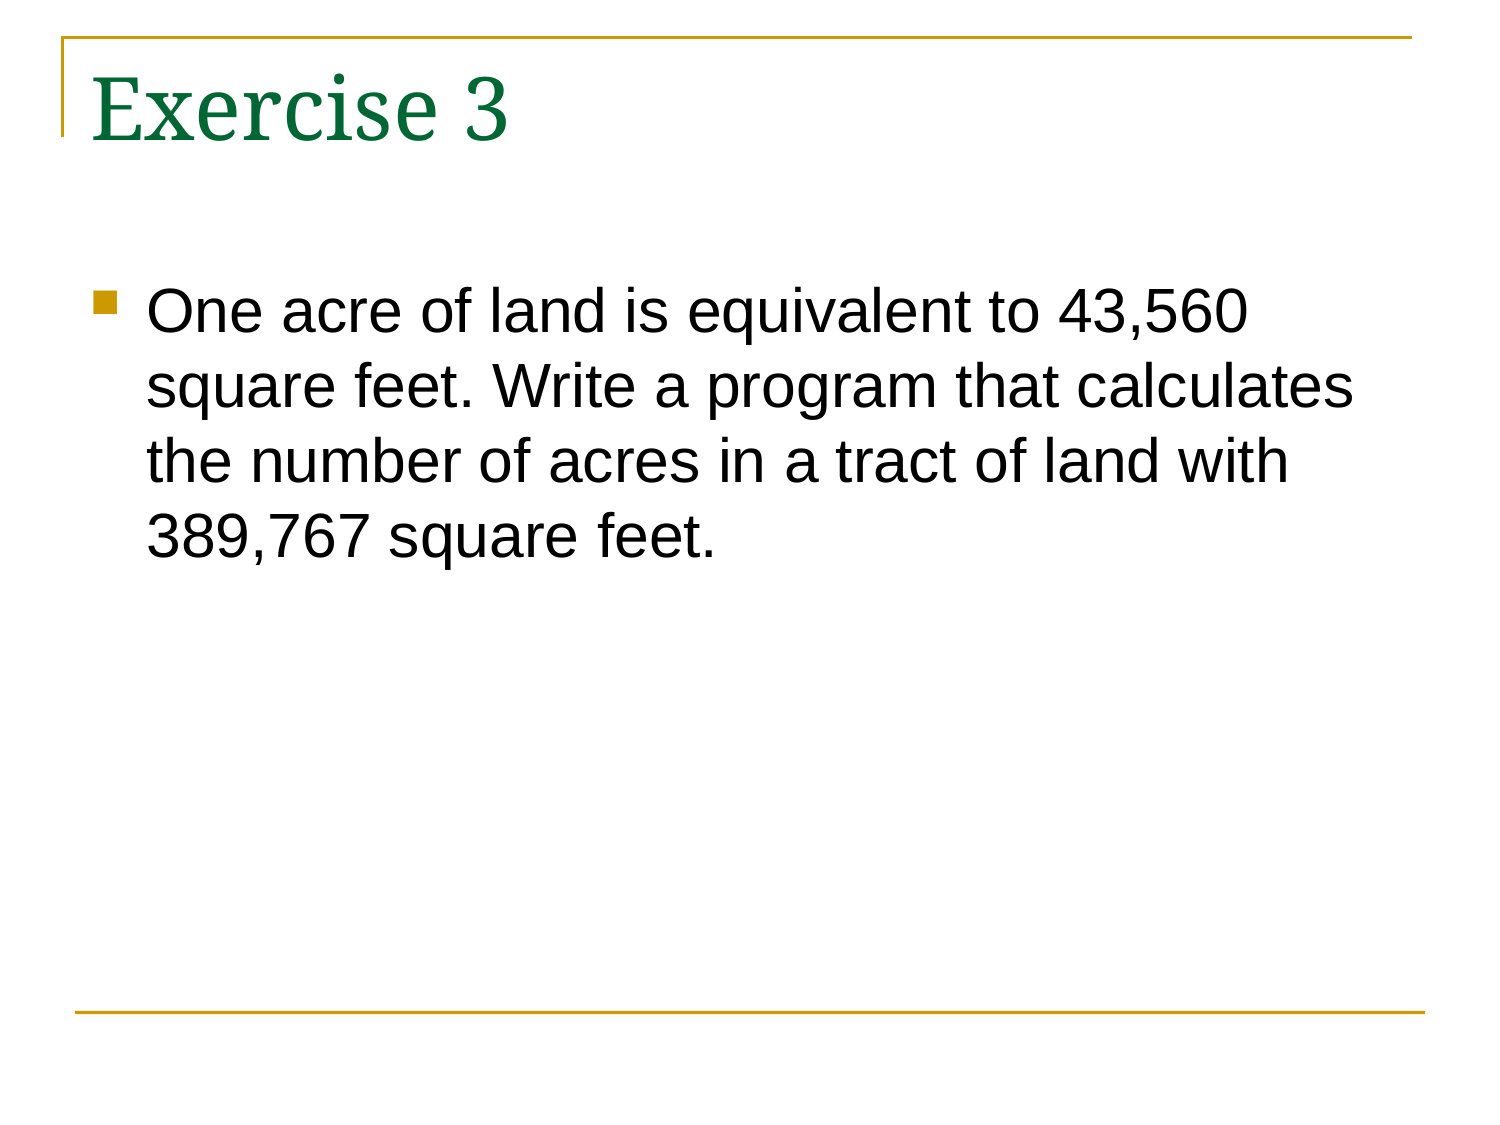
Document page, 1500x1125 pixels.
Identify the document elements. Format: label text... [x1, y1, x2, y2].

list One acre of land is equivalent to 43,560 square feet. Write a program that calculates the number of acres in a tract of land with 389,767 square feet. [74, 262, 1426, 1006]
title Exercise 3 [74, 45, 1426, 233]
